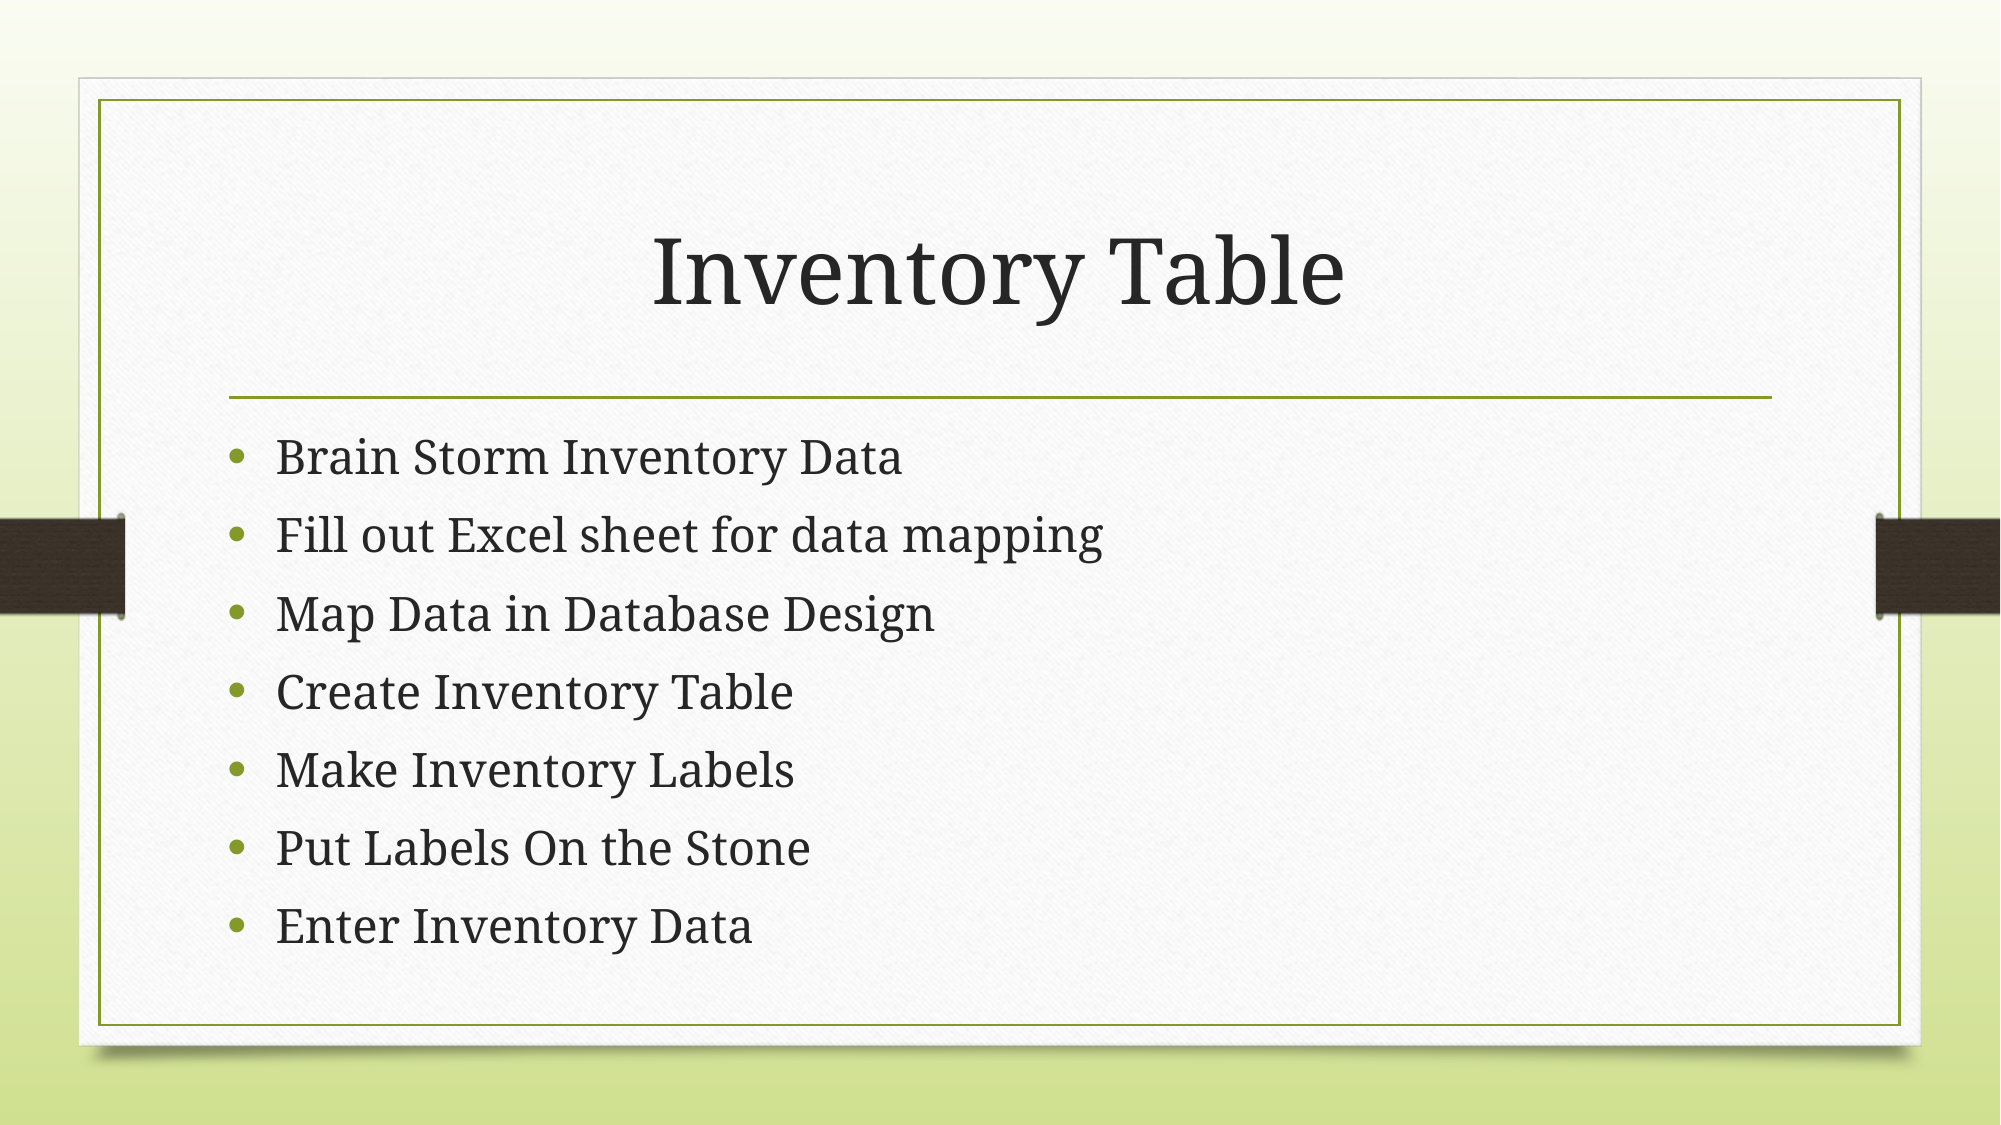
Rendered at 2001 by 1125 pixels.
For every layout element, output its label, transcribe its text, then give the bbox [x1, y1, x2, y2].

title Inventory Table [212, 161, 1788, 375]
picture [0, 0, 2001, 1125]
list Brain Storm Inventory Data Fill out Excel sheet for data mapping Map Data in Database Design Create Inventory Table Make Inventory Labels Put Labels On the Stone Enter Inventory Data [212, 419, 1788, 964]
